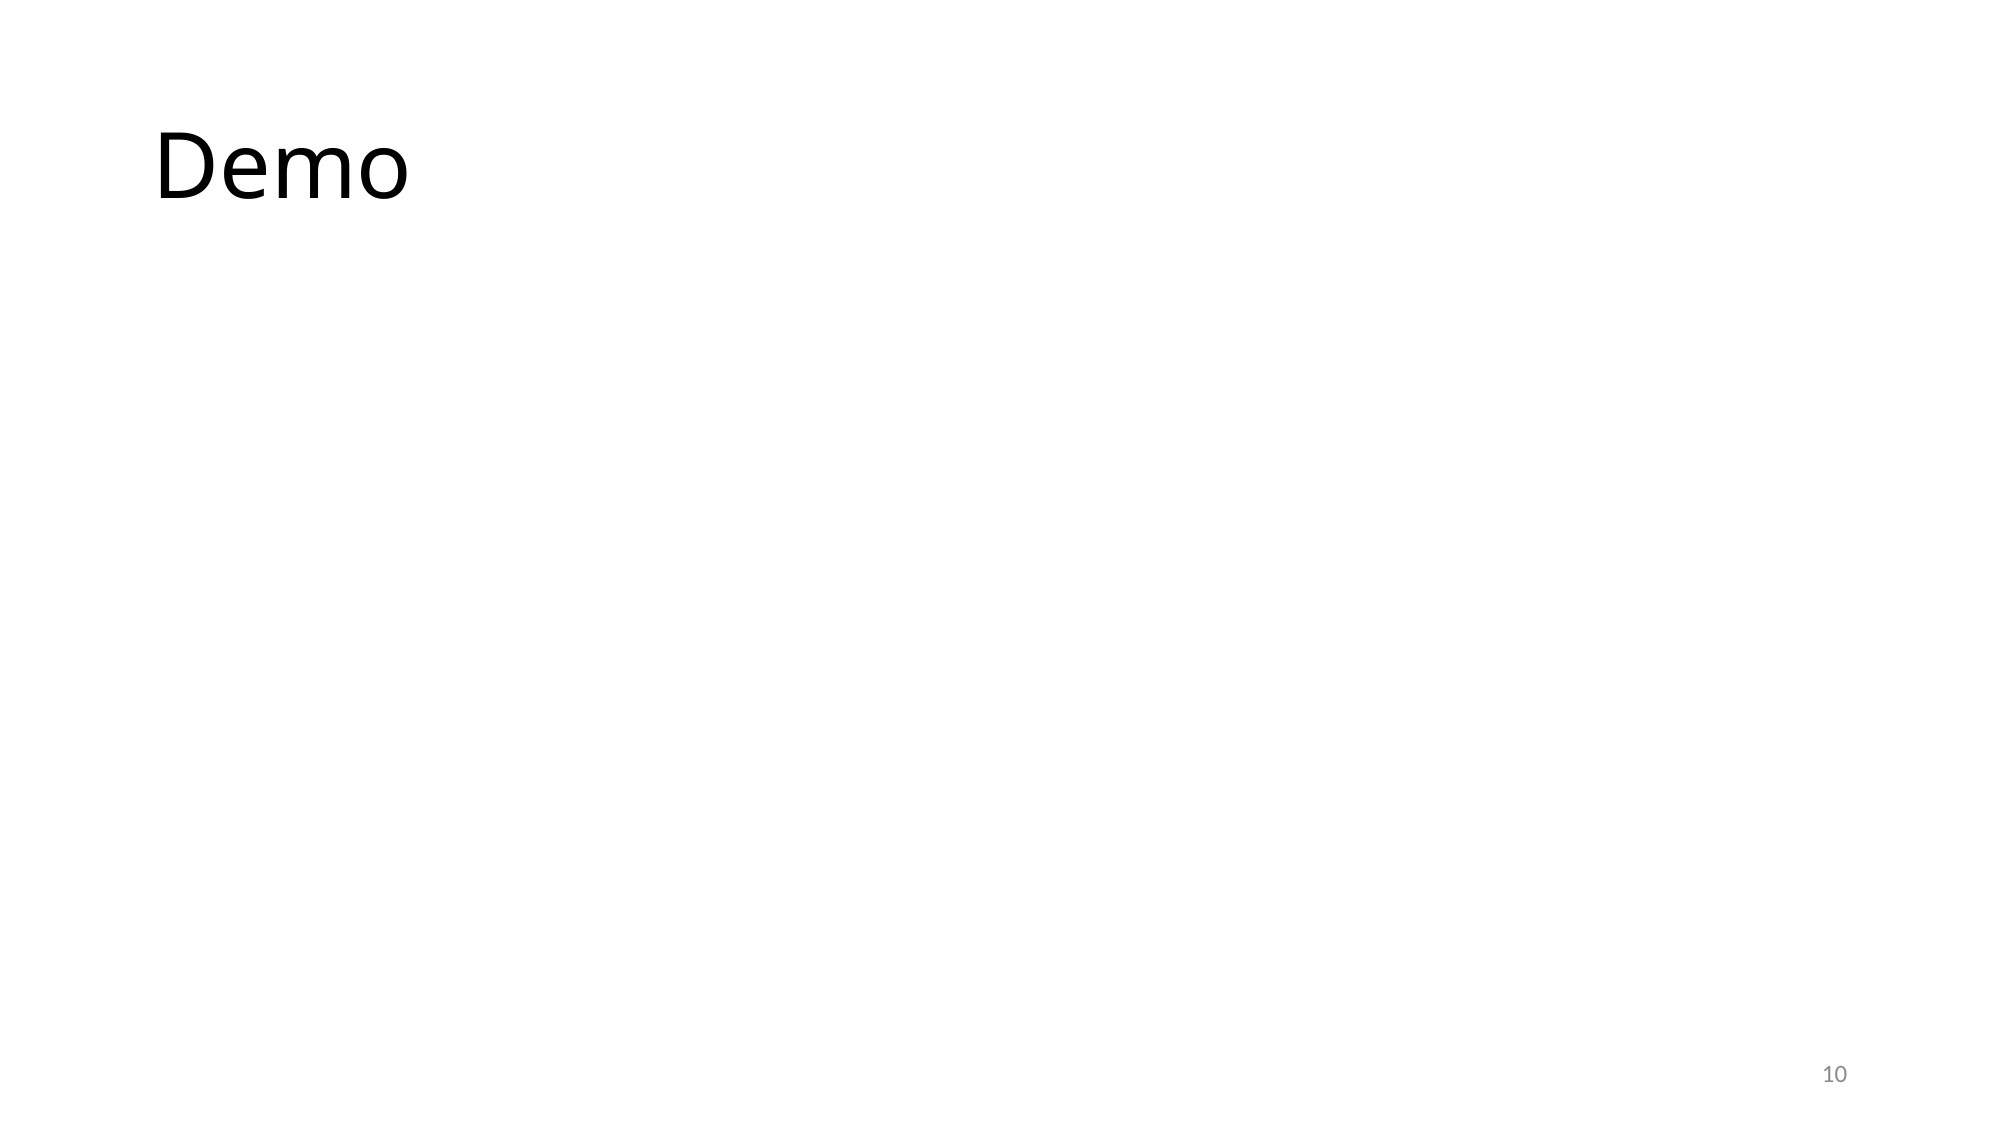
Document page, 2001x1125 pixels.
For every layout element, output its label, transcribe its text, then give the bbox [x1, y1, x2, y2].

title Demo [137, 59, 1863, 278]
slide_number 10 [1412, 1042, 1863, 1103]
